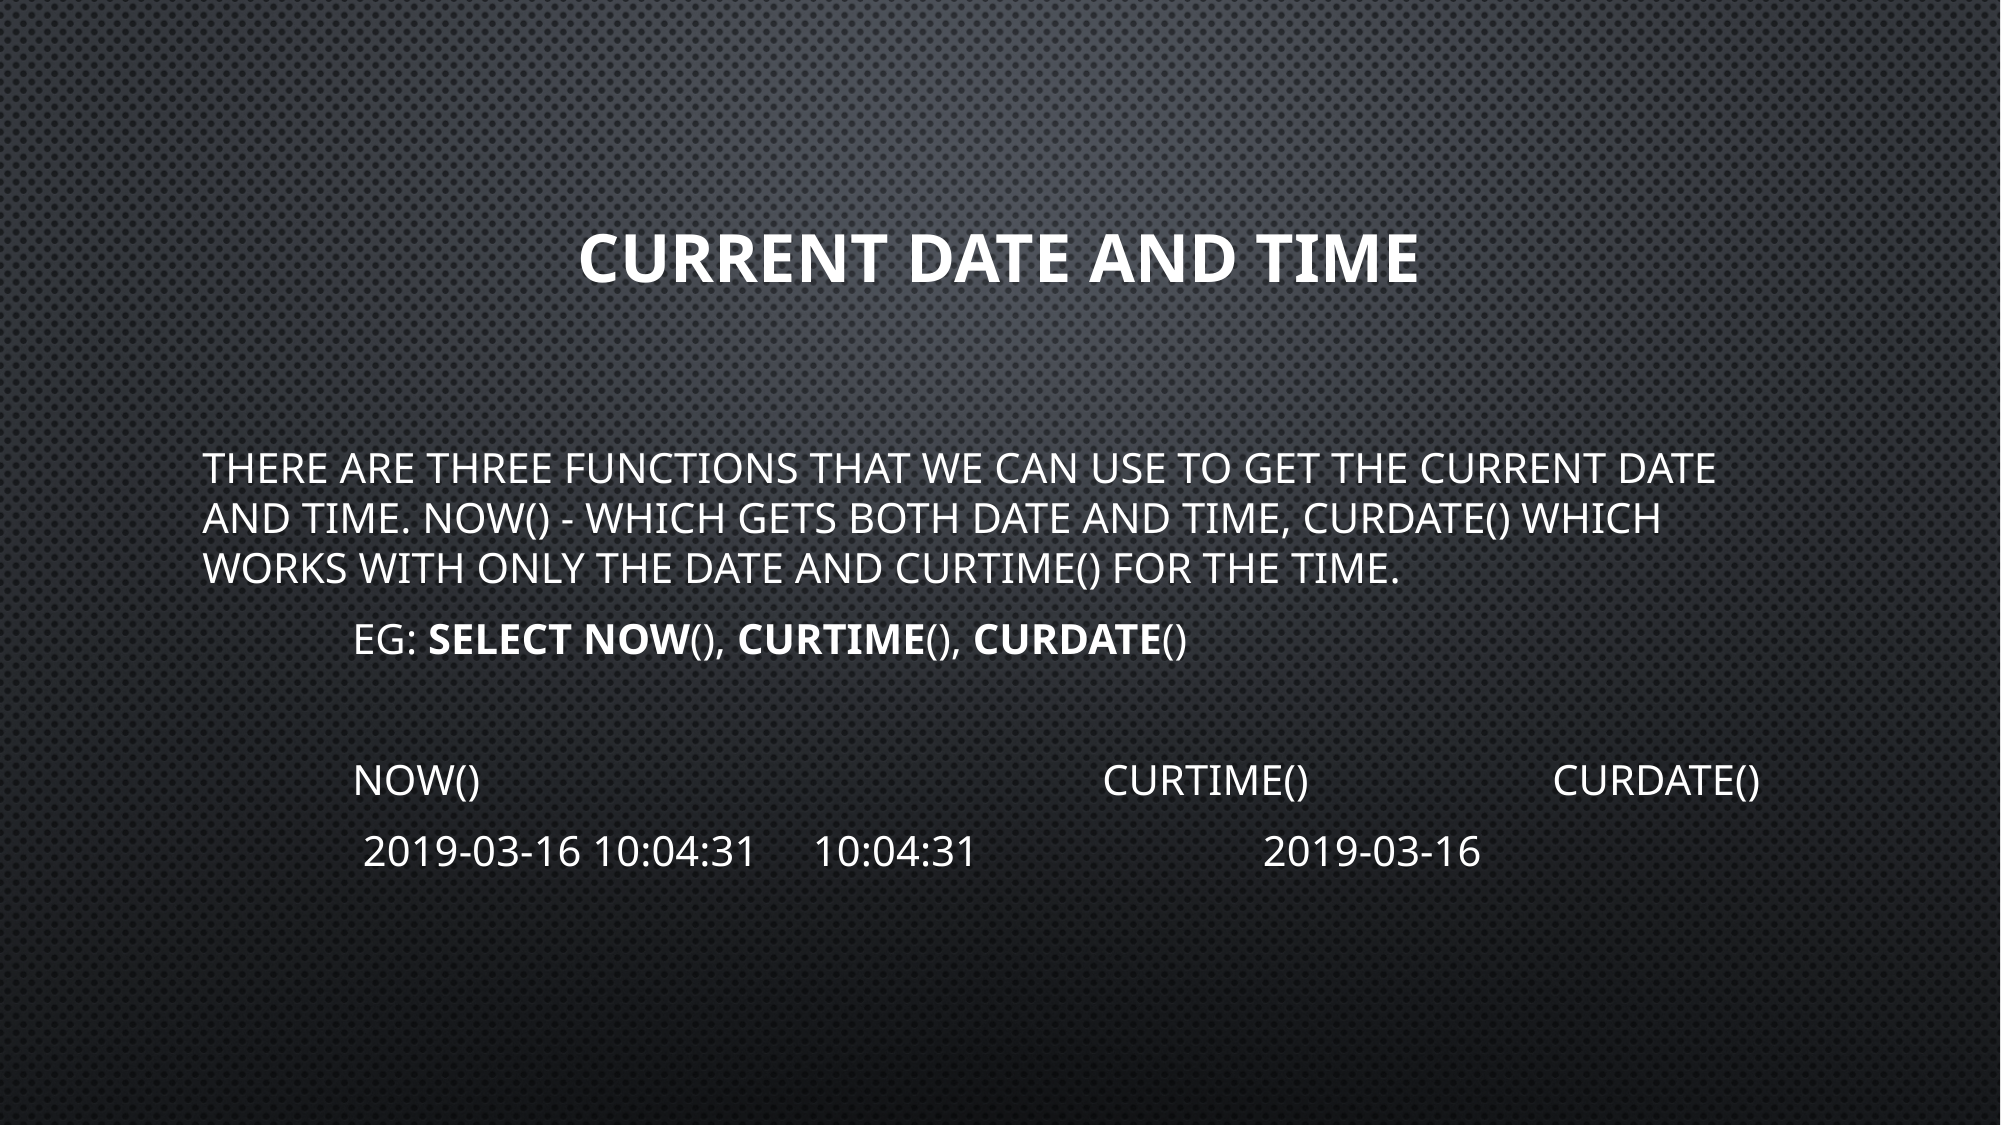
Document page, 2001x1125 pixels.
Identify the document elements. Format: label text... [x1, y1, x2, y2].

list There are three functions that we can use to get the current date and time. NOW() - which gets both date and time, CURDATE() which works with only the date and CURTIME() for the time. Eg: SELECT NOW(), CURTIME(), CURDATE() NOW() CURTIME() CURDATE() 2019-03-16 10:04:31 10:04:31 2019-03-16 [187, 437, 1813, 950]
title CURRENT DATE AND TIME [187, 99, 1813, 413]
